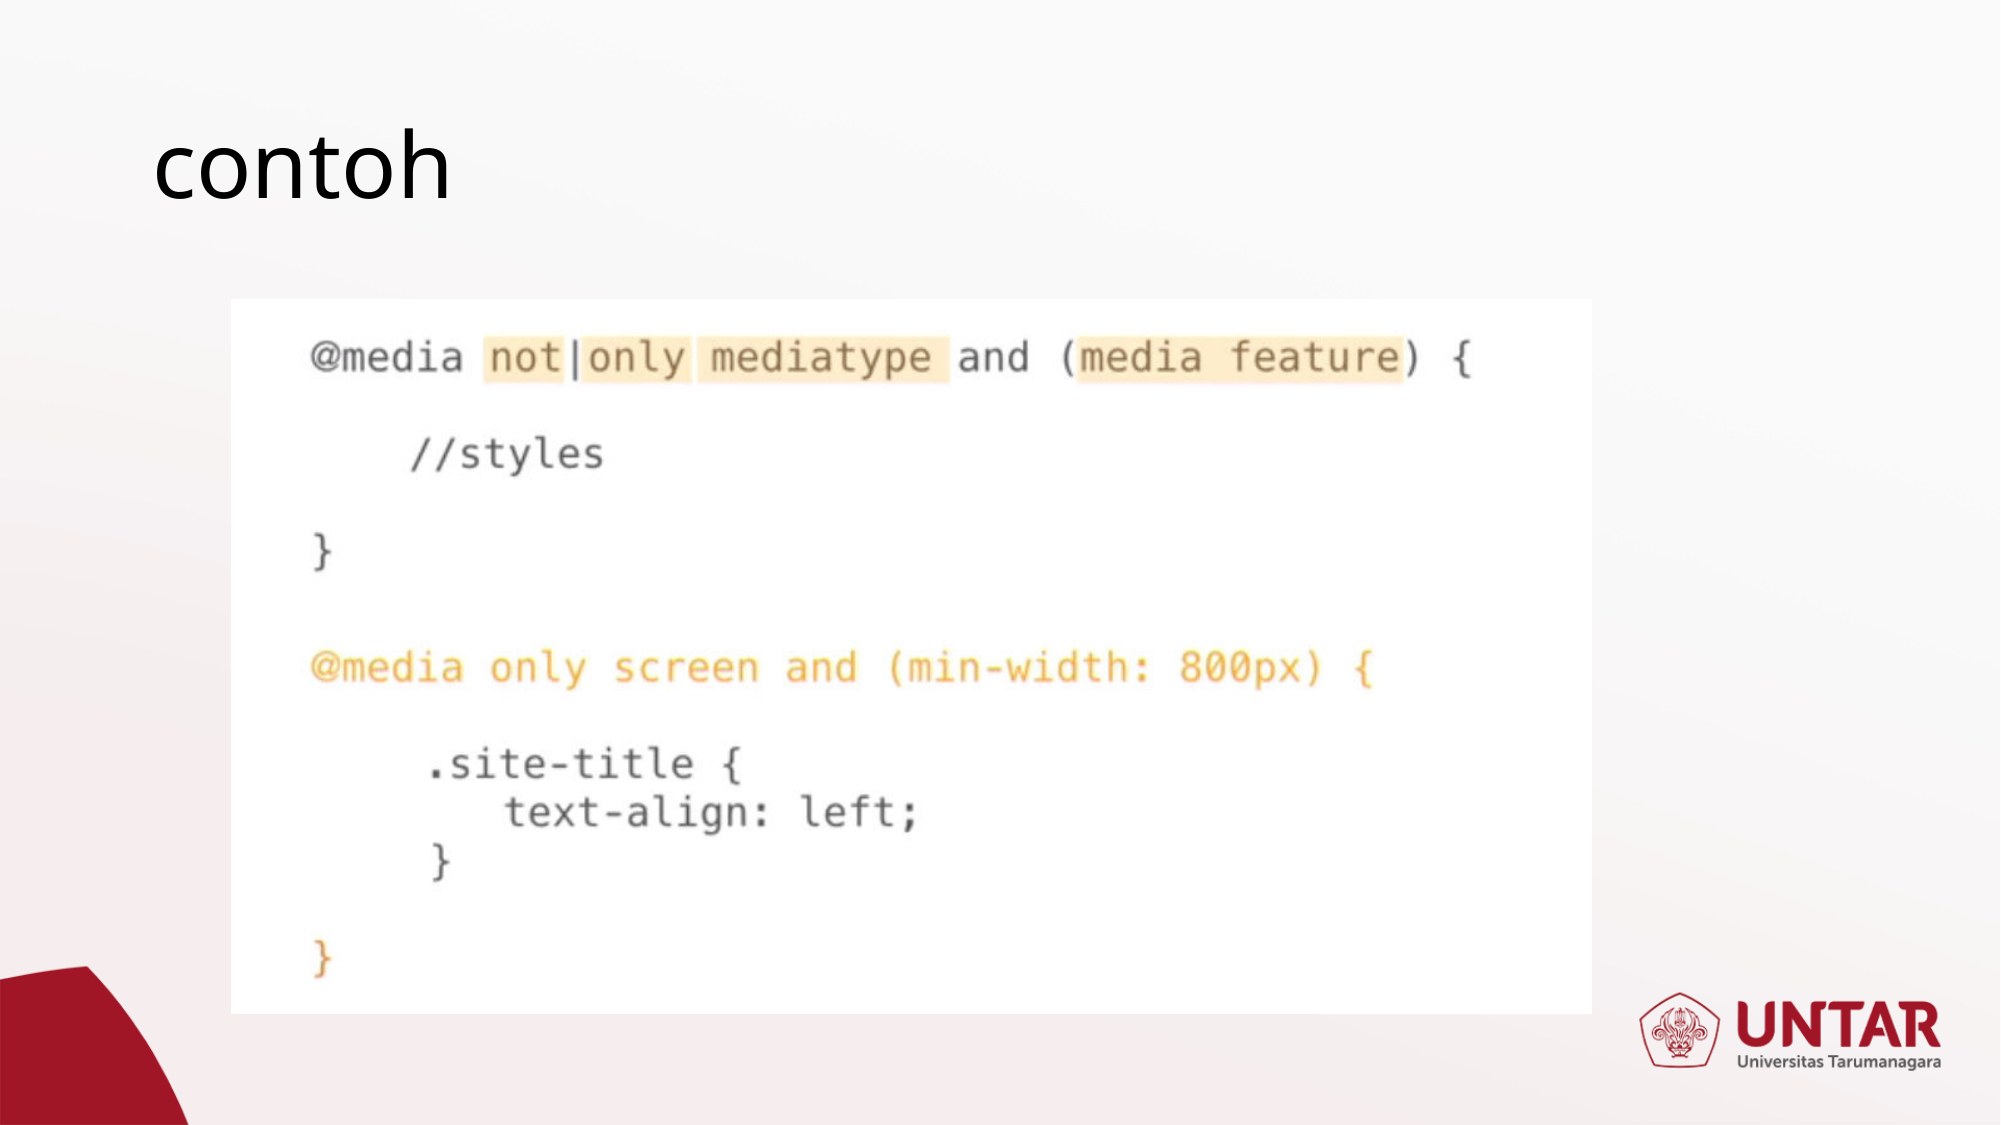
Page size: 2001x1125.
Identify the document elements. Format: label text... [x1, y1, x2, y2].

title contoh [137, 59, 1863, 278]
picture [0, 0, 2001, 1125]
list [231, 299, 1593, 1015]
